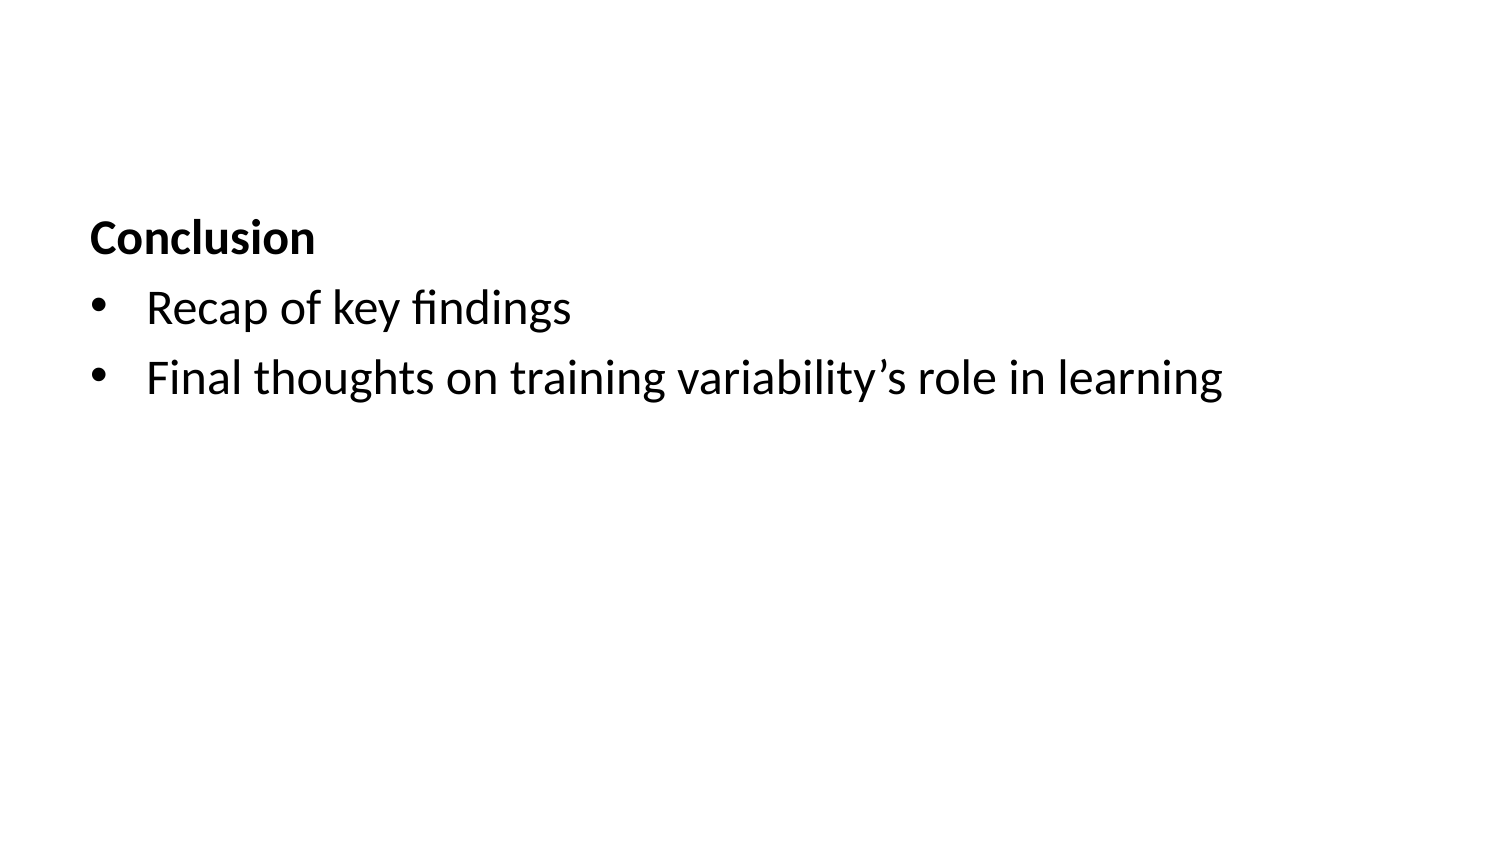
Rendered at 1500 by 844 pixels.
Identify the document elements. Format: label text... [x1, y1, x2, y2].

list Conclusion Recap of key findings Final thoughts on training variability’s role in learning [75, 196, 1425, 754]
